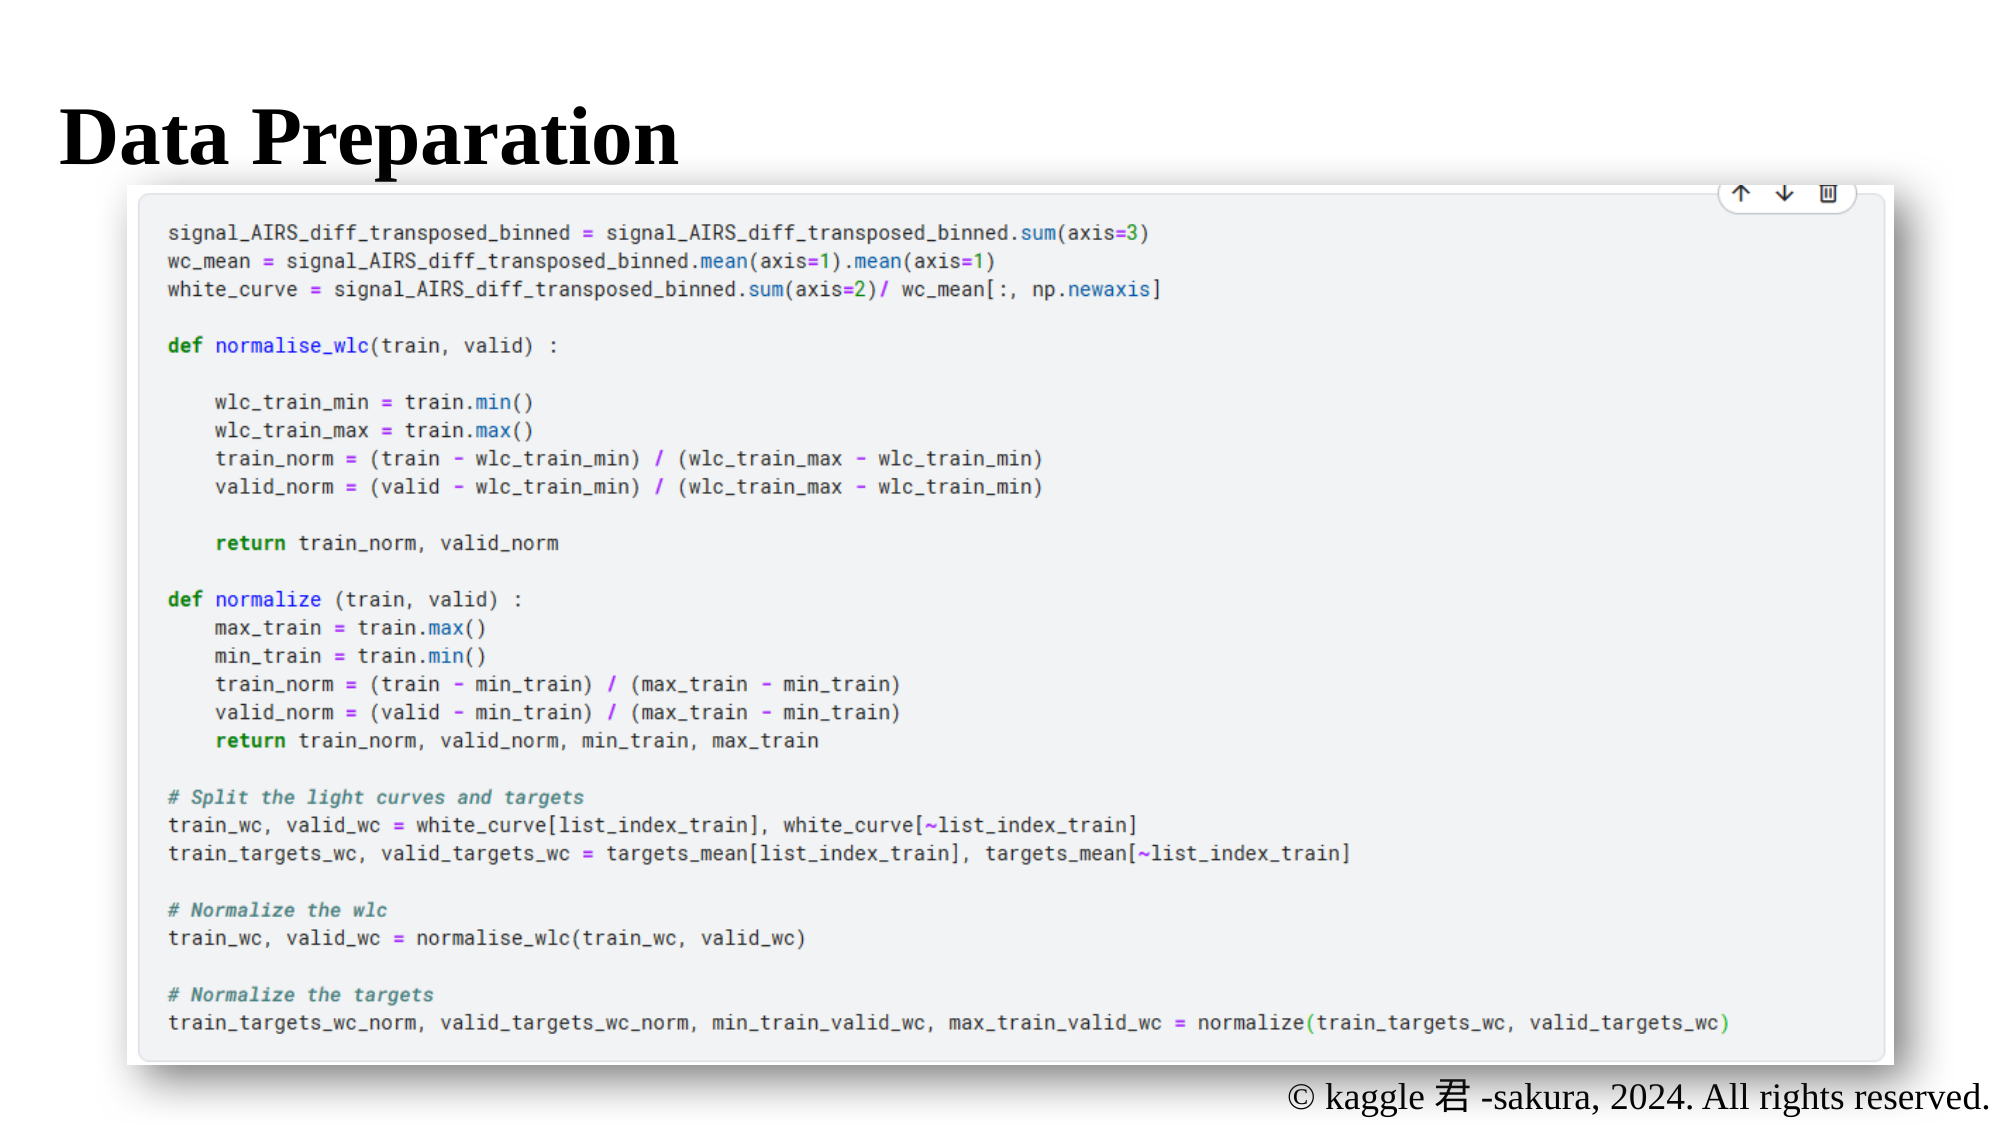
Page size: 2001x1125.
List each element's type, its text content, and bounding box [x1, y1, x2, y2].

text_box © kaggle君-sakura, 2024. All rights reserved. [1272, 1064, 2000, 1125]
text_box Data Preparation [44, 73, 1564, 189]
picture [127, 184, 1895, 1065]
